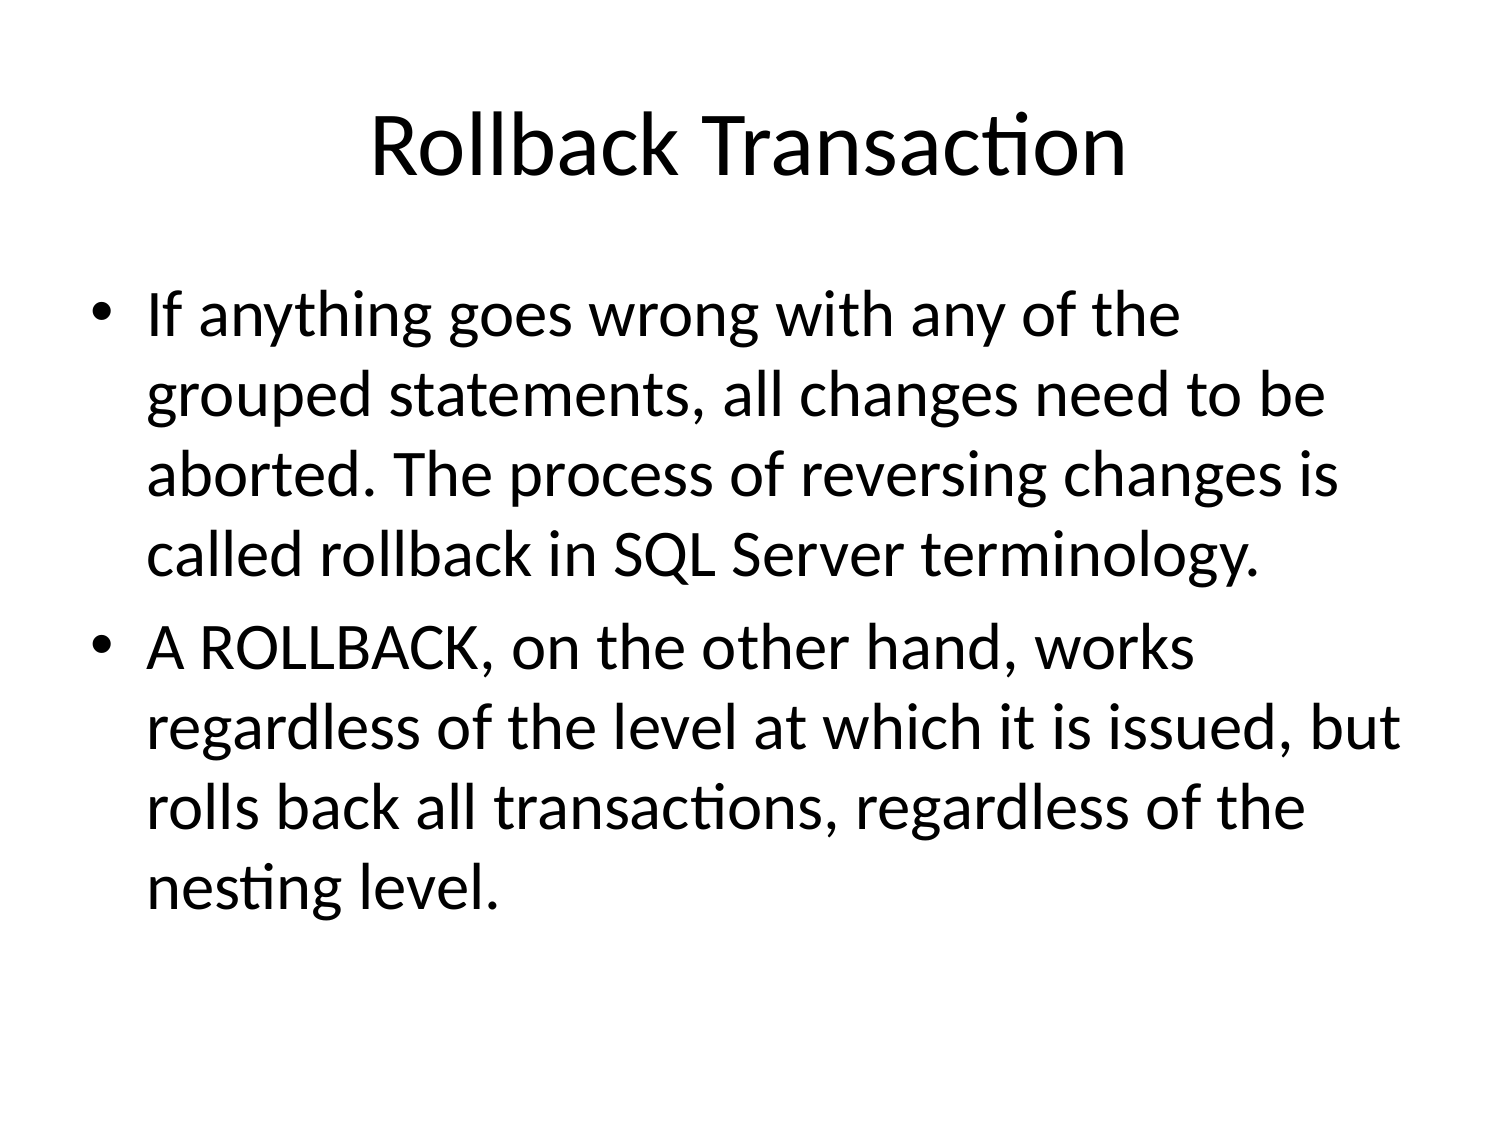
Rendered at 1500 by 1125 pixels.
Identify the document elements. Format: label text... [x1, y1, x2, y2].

title Rollback Transaction [75, 45, 1425, 233]
list If anything goes wrong with any of the grouped statements, all changes need to be aborted. The process of reversing changes is called rollback in SQL Server terminology. A ROLLBACK, on the other hand, works regardless of the level at which it is issued, but rolls back all transactions, regardless of the nesting level. [75, 262, 1425, 1005]
